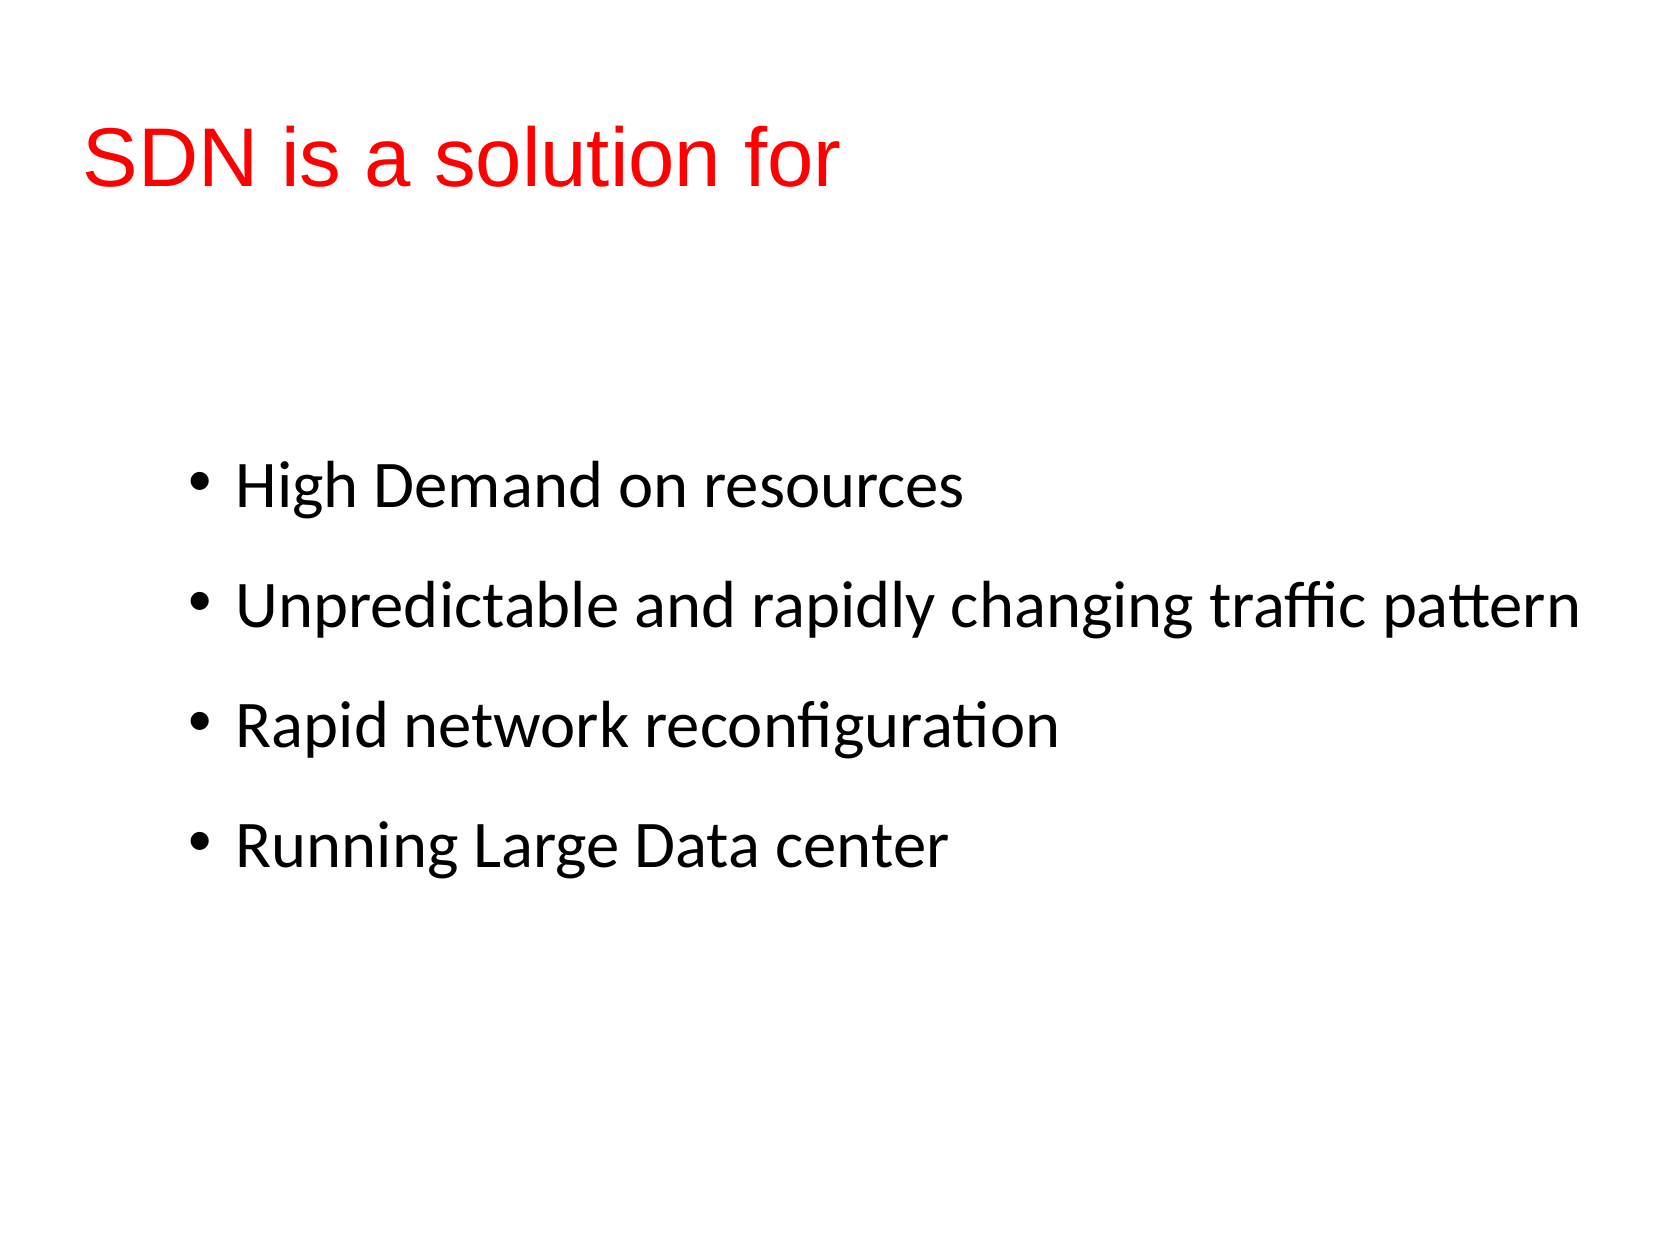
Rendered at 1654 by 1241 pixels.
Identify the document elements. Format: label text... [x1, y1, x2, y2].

text_box High Demand on resources Unpredictable and rapidly changing traffic pattern Rapid network reconfiguration Running Large Data center [173, 393, 1598, 888]
title SDN is a solution for [82, 49, 1571, 257]
